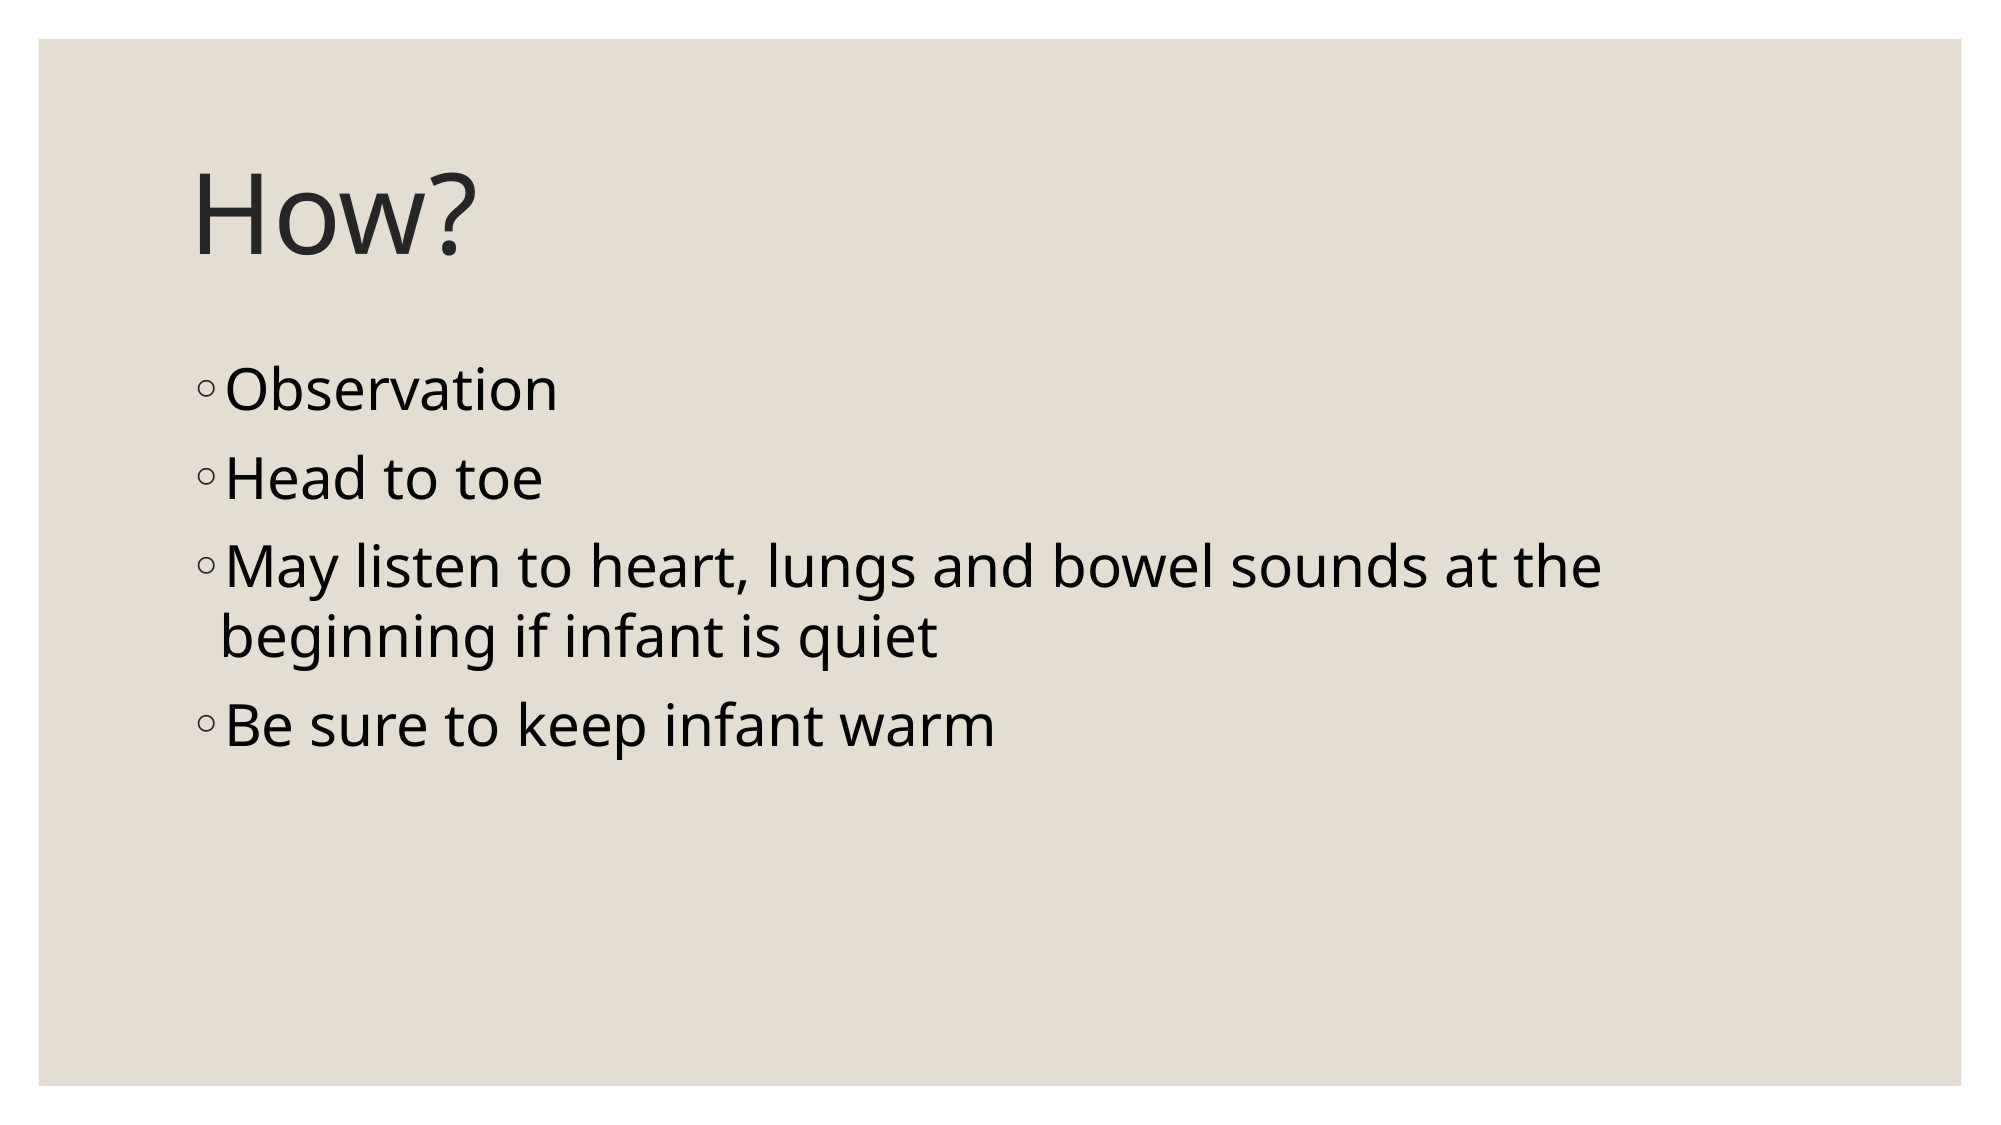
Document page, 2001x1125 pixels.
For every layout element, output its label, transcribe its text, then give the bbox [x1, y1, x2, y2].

list Observation Head to toe May listen to heart, lungs and bowel sounds at the beginning if infant is quiet Be sure to keep infant warm [174, 345, 1825, 990]
title How? [174, 105, 1825, 331]
